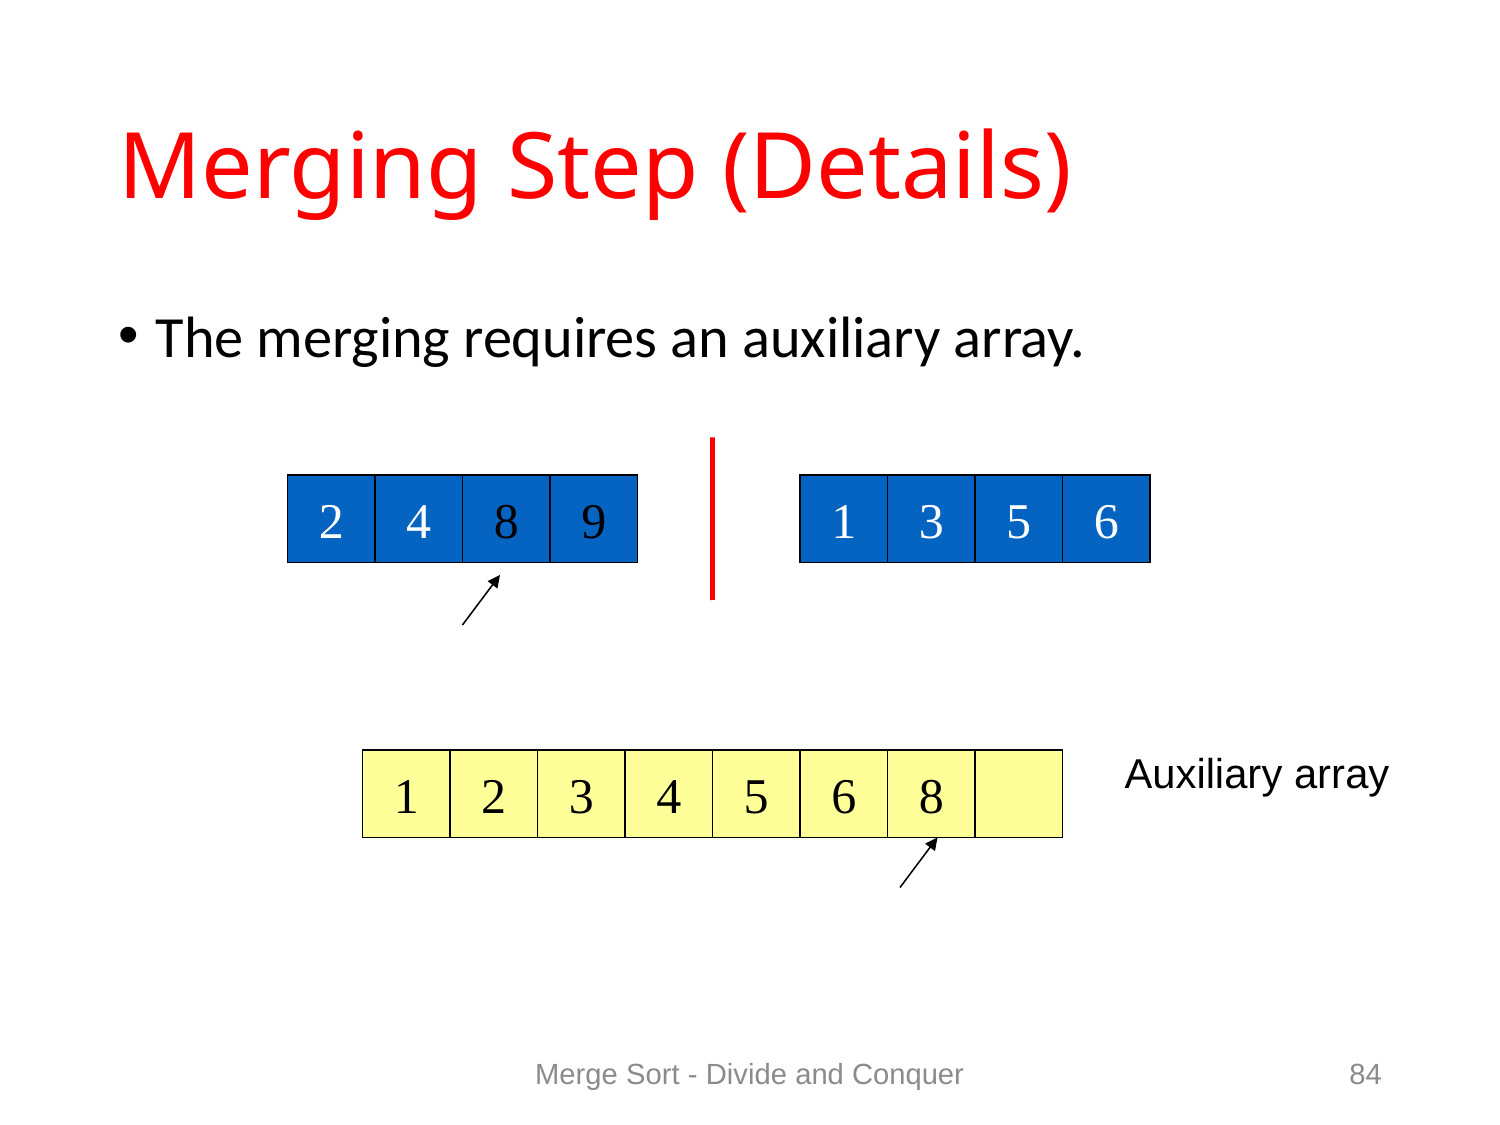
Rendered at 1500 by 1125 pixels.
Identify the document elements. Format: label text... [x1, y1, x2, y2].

text_box 6 [799, 749, 887, 838]
text_box [462, 574, 500, 626]
text_box 8 [462, 474, 549, 563]
text_box 5 [712, 749, 799, 838]
text_box 2 [287, 474, 374, 563]
text_box 6 [1062, 474, 1150, 563]
text_box 4 [374, 474, 462, 563]
text_box Auxiliary array [1109, 739, 1405, 805]
text_box 3 [537, 749, 624, 838]
text_box [974, 749, 1063, 838]
footer Merge Sort - Divide and Conquer [496, 1042, 1004, 1103]
text_box 3 [887, 474, 974, 563]
text_box [899, 837, 938, 888]
list The merging requires an auxiliary array. [103, 299, 1397, 1014]
title Merging Step (Details) [103, 59, 1397, 278]
text_box 9 [549, 474, 638, 563]
text_box 4 [624, 749, 712, 838]
text_box 5 [974, 474, 1062, 563]
text_box 2 [449, 749, 537, 838]
text_box 1 [362, 749, 449, 838]
text_box 1 [799, 474, 887, 563]
text_box 8 [887, 749, 974, 838]
slide_number 84 [1059, 1042, 1397, 1103]
